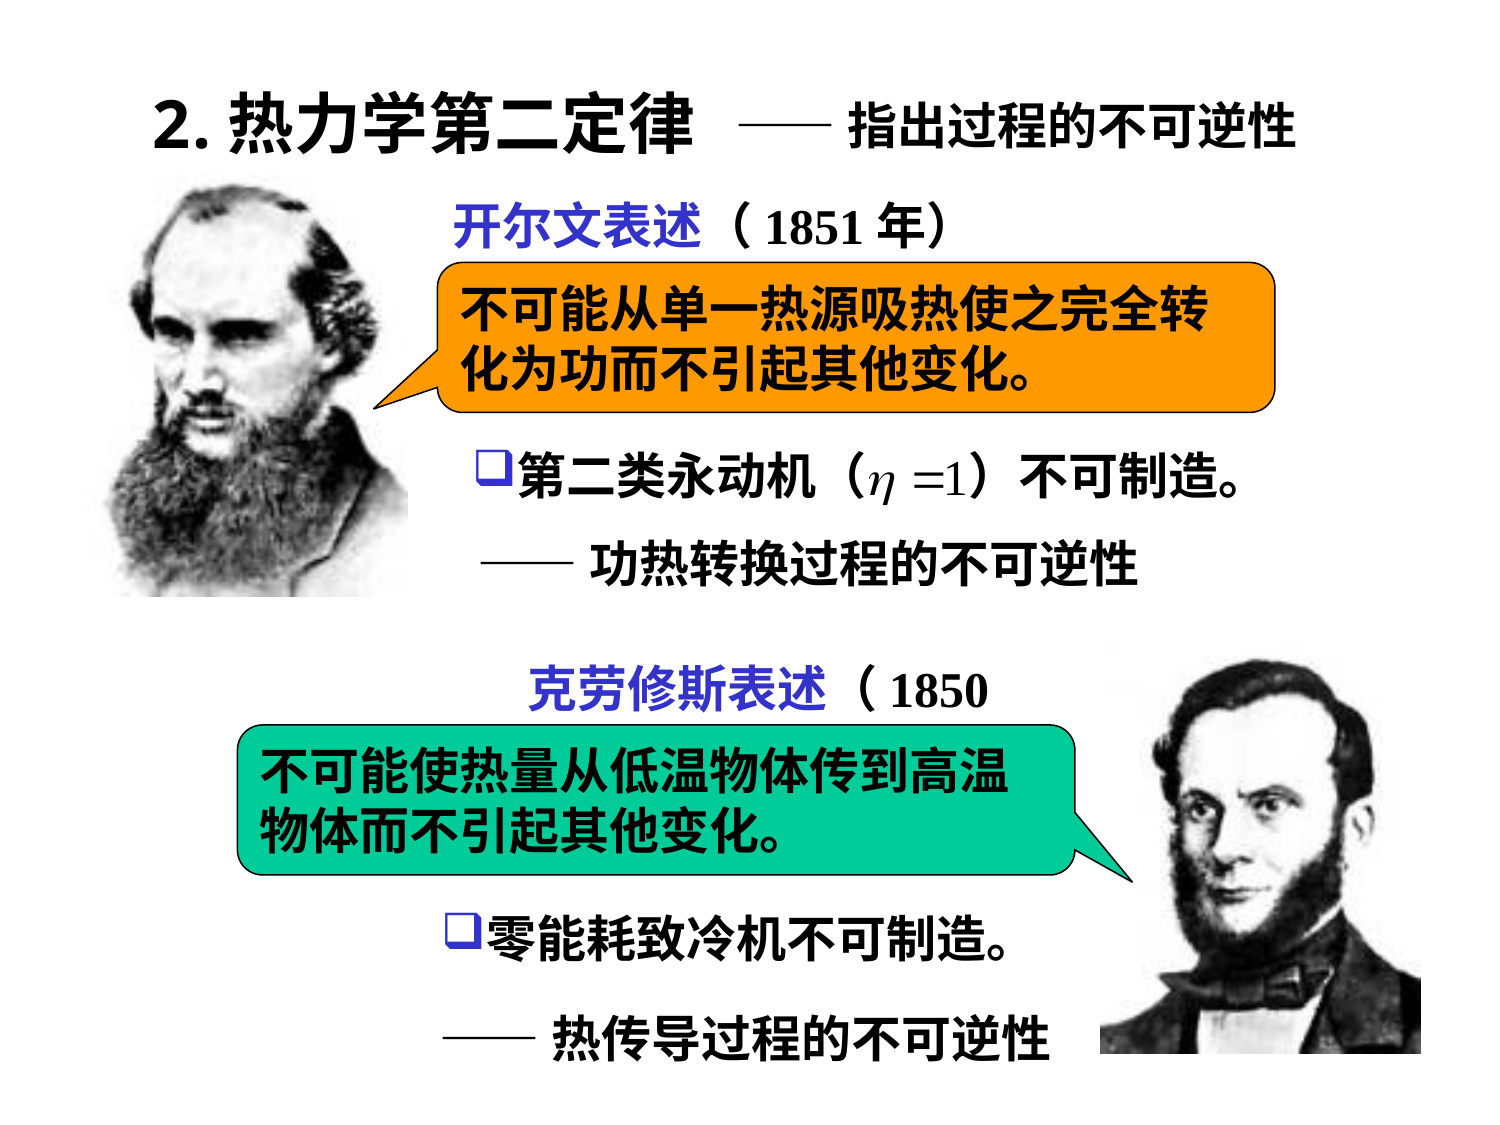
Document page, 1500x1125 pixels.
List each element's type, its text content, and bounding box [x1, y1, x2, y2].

picture [1099, 637, 1421, 1054]
text_box 开尔文表述（1851年） [437, 187, 1046, 263]
text_box ——热传导过程的不可逆性 [424, 999, 1093, 1075]
text_box 零能耗致冷机不可制造。 [426, 899, 1052, 975]
text_box ——指出过程的不可逆性 [720, 87, 1312, 163]
picture [87, 174, 408, 597]
text_box 热力学第二定律 [138, 74, 711, 170]
text_box ——功热转换过程的不可逆性 [462, 524, 1211, 600]
text_box 克劳修斯表述（1850年） [512, 649, 1094, 785]
text_box 不可能使热量从低温物体传到高温物体而不引起其他变化。 [237, 724, 1094, 875]
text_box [862, 449, 972, 517]
text_box 第二类永动机（ ）不可制造。 [457, 437, 1284, 513]
text_box 不可能从单一热源吸热使之完全转化为功而不引起其他变化。 [412, 262, 1275, 413]
